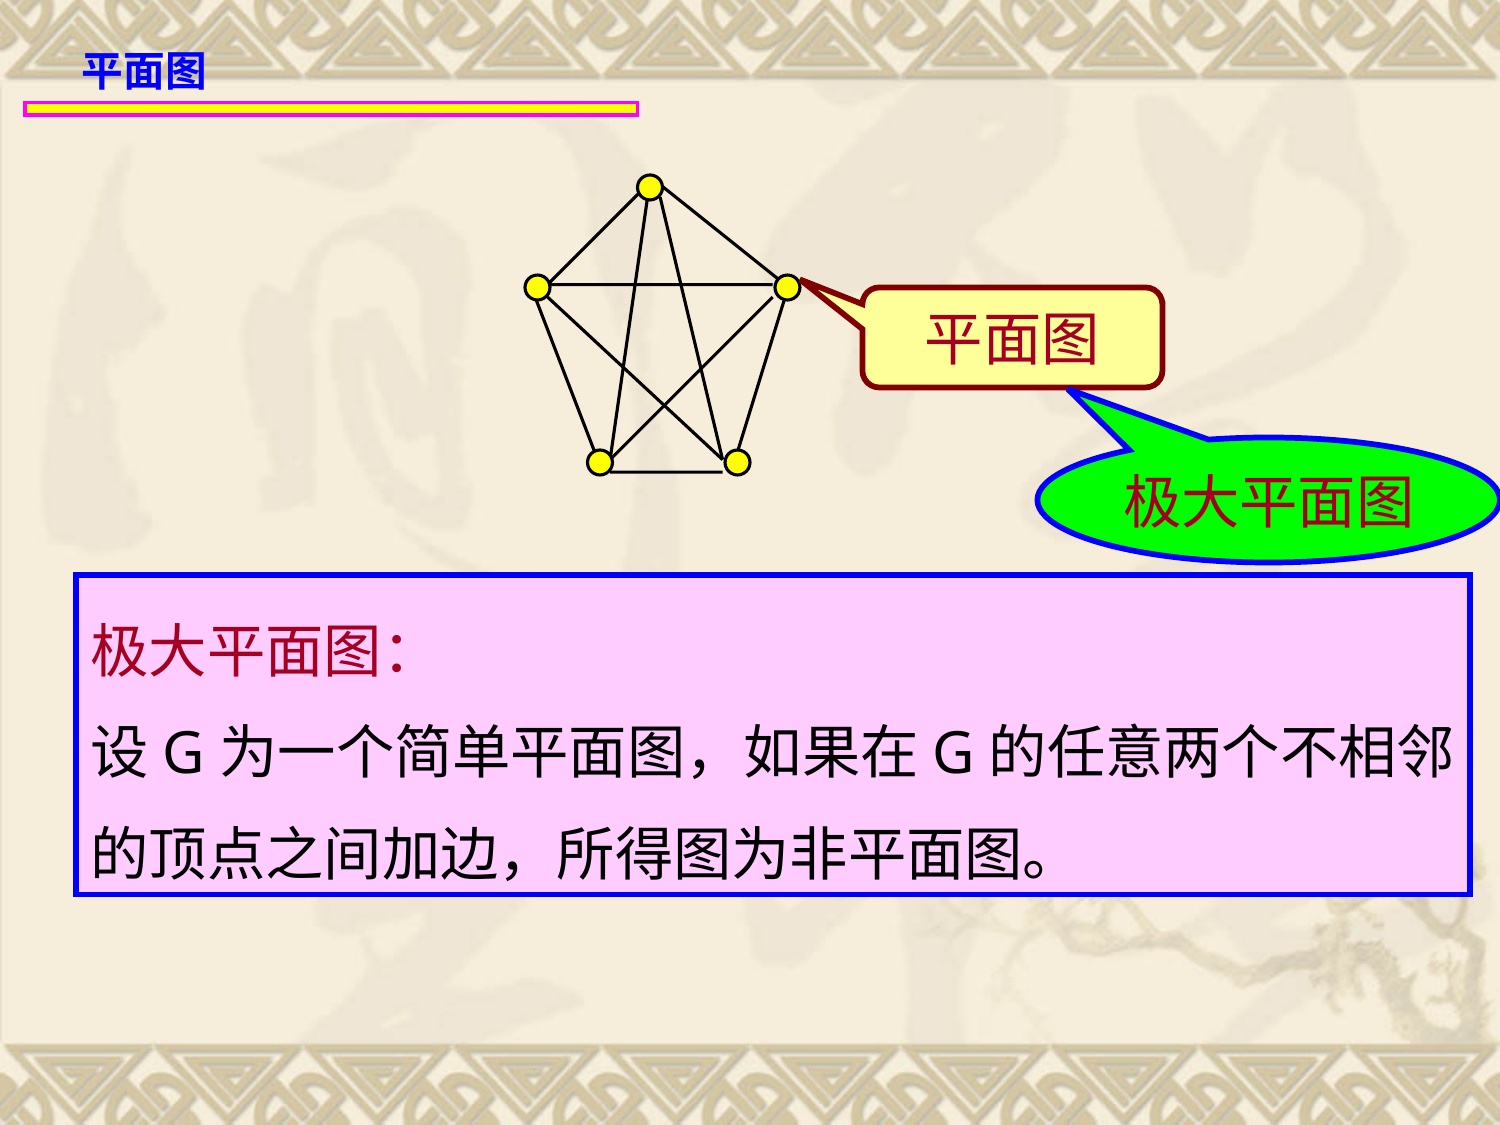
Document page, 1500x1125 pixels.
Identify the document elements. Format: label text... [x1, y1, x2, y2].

text_box [525, 275, 550, 300]
picture [0, 0, 1500, 1125]
text_box [637, 174, 663, 200]
text_box 平面图 [47, 37, 450, 103]
text_box [774, 275, 800, 300]
text_box 极大平面图： 设G为一个简单平面图，如果在G的任意两个不相邻 的顶点之间加边，所得图为非平面图。 [76, 574, 1470, 895]
text_box 极大平面图 [1037, 389, 1500, 563]
text_box [725, 450, 751, 475]
text_box [587, 450, 613, 475]
text_box 平面图 [799, 279, 1163, 388]
text_box [24, 102, 638, 115]
